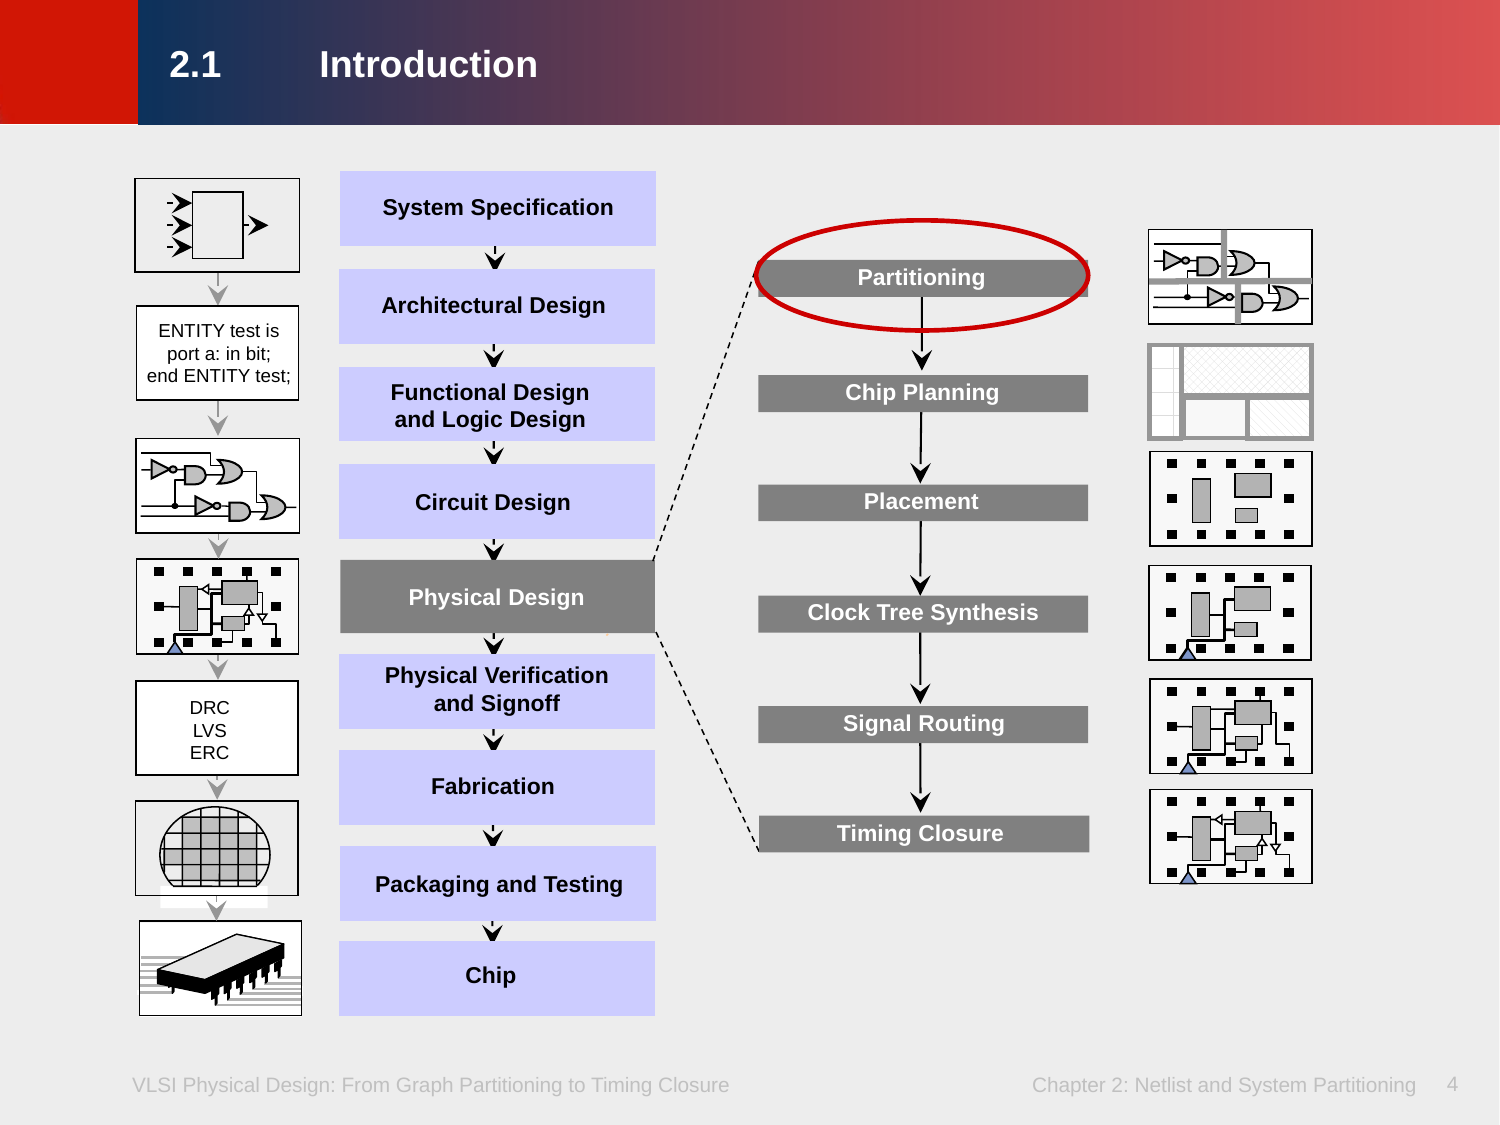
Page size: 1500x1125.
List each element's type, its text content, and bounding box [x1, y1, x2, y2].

text_box [136, 305, 299, 401]
text_box [339, 941, 654, 1016]
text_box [135, 800, 299, 909]
text_box DRC LVS ERC [189, 696, 231, 764]
text_box [758, 706, 1089, 744]
text_box Chip Planning [812, 377, 1033, 405]
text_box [135, 438, 300, 534]
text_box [1148, 565, 1312, 661]
text_box [206, 779, 228, 799]
text_box [482, 924, 503, 941]
text_box Packaging and Testing [367, 869, 632, 898]
text_box [483, 734, 504, 751]
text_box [1148, 229, 1313, 325]
text_box [1077, 278, 1089, 297]
text_box [339, 367, 655, 441]
text_box [483, 447, 505, 464]
text_box [339, 269, 655, 343]
text_box [911, 349, 933, 371]
text_box Signal Routing [809, 708, 1040, 736]
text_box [137, 920, 304, 1018]
text_box [482, 829, 504, 846]
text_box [134, 178, 300, 273]
text_box [910, 462, 931, 484]
text_box [759, 815, 1090, 853]
text_box [340, 846, 655, 920]
text_box [208, 662, 227, 680]
text_box [1149, 345, 1182, 439]
text_box Physical Verification and Signoff [338, 660, 656, 716]
text_box [339, 751, 655, 825]
text_box Physical Design [360, 582, 633, 610]
text_box [758, 626, 1089, 633]
picture [0, 0, 138, 124]
text_box Placement [837, 486, 1005, 515]
text_box [340, 172, 656, 246]
text_box [909, 683, 931, 705]
text_box ENTITY test is port a: in bit; end ENTITY test; [146, 319, 292, 387]
text_box Functional Design and Logic Design [348, 377, 632, 433]
text_box [1247, 397, 1312, 439]
text_box [339, 464, 655, 539]
text_box Chip [454, 960, 528, 988]
text_box [339, 654, 655, 660]
title 2.1 Introduction [138, 0, 1500, 125]
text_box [136, 558, 299, 655]
text_box [209, 541, 228, 557]
text_box [1182, 345, 1312, 396]
text_box Circuit Design [383, 487, 604, 516]
text_box Fabrication [405, 771, 581, 800]
text_box [340, 559, 655, 634]
text_box System Specification [348, 192, 649, 220]
text_box Clock Tree Synthesis [756, 597, 1091, 626]
text_box [758, 375, 1089, 413]
text_box [756, 220, 1089, 331]
text_box [136, 680, 299, 776]
text_box [207, 415, 229, 436]
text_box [1179, 599, 1235, 660]
text_box [758, 484, 1089, 522]
text_box [483, 543, 505, 559]
text_box [758, 286, 768, 297]
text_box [1149, 451, 1313, 547]
text_box Timing Closure [801, 818, 1040, 847]
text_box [1149, 678, 1313, 774]
text_box [910, 791, 931, 813]
text_box [483, 637, 505, 654]
text_box [1082, 259, 1089, 273]
text_box [207, 285, 229, 305]
text_box [910, 575, 931, 595]
text_box [339, 716, 655, 729]
slide_number 4 [1297, 1061, 1475, 1109]
text_box [484, 252, 506, 269]
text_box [1149, 789, 1313, 884]
text_box [483, 349, 505, 367]
text_box Architectural Design [343, 290, 644, 319]
text_box [1183, 397, 1247, 438]
